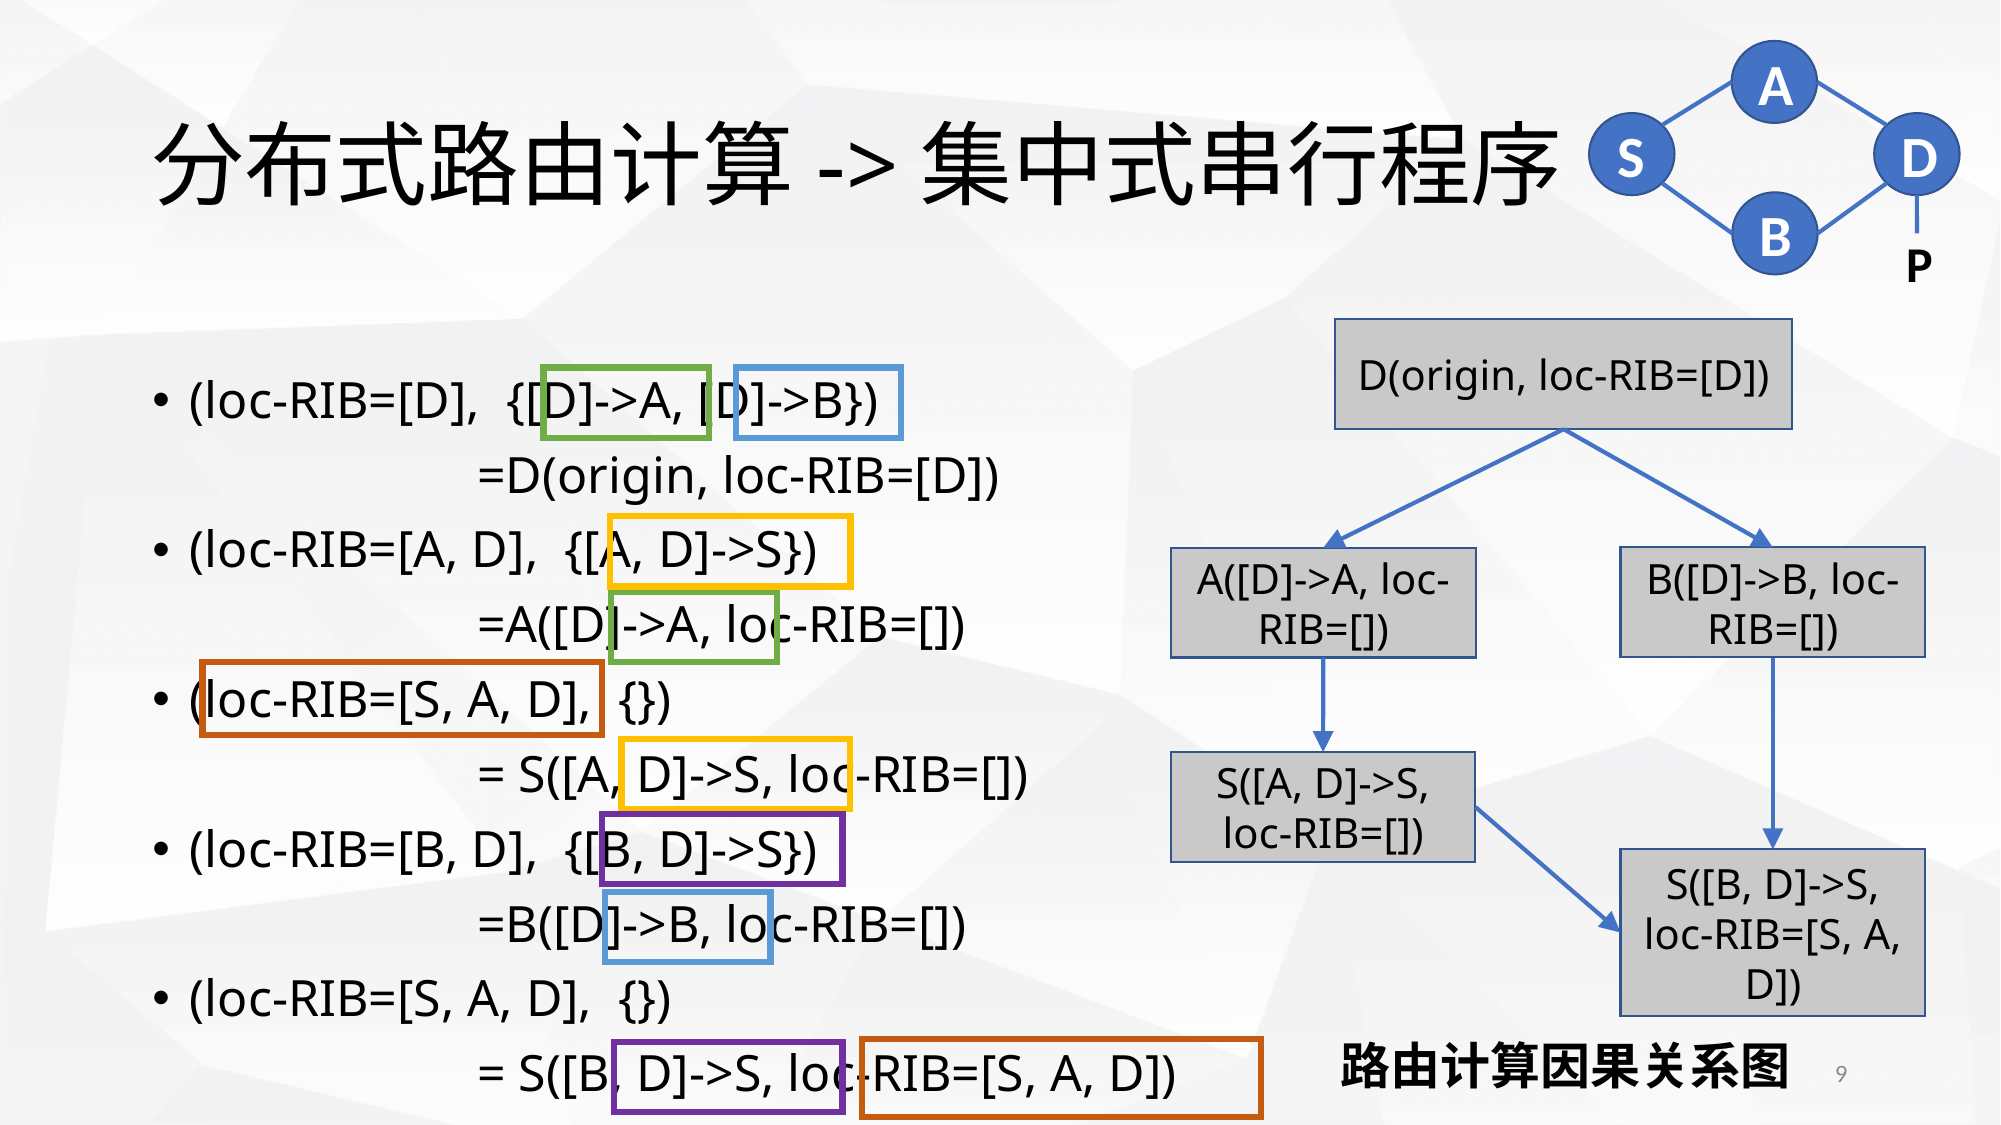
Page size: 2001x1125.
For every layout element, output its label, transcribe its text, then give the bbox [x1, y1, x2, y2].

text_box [610, 516, 851, 661]
picture [0, 0, 2001, 1125]
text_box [604, 367, 902, 661]
list (loc-RIB=[D], {[D]->A, [D]->B}) =D(origin, loc-RIB=[D]) (loc-RIB=[A, D], {[A, D]->S}) =A([D]->A, loc-RIB=[]) (loc-RIB=[S, A, D], {}) = S([A, D]->S, loc-RIB=[]) (loc-RIB=[B, D], {[B, D]->S}) =B([D]->B, loc-RIB=[]) (loc-RIB=[S, A, D], {}) = S([B, D]->S, loc-RIB=[S, A, D]) [137, 367, 1367, 1125]
slide_number 9 [1412, 1042, 1863, 1103]
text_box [1170, 319, 1926, 1016]
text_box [202, 661, 1262, 1117]
text_box 路由计算因果关系图 [1325, 1026, 1806, 1102]
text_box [1588, 40, 1960, 278]
title 分布式路由计算->集中式串行程序 [137, 59, 1588, 278]
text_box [543, 367, 604, 661]
